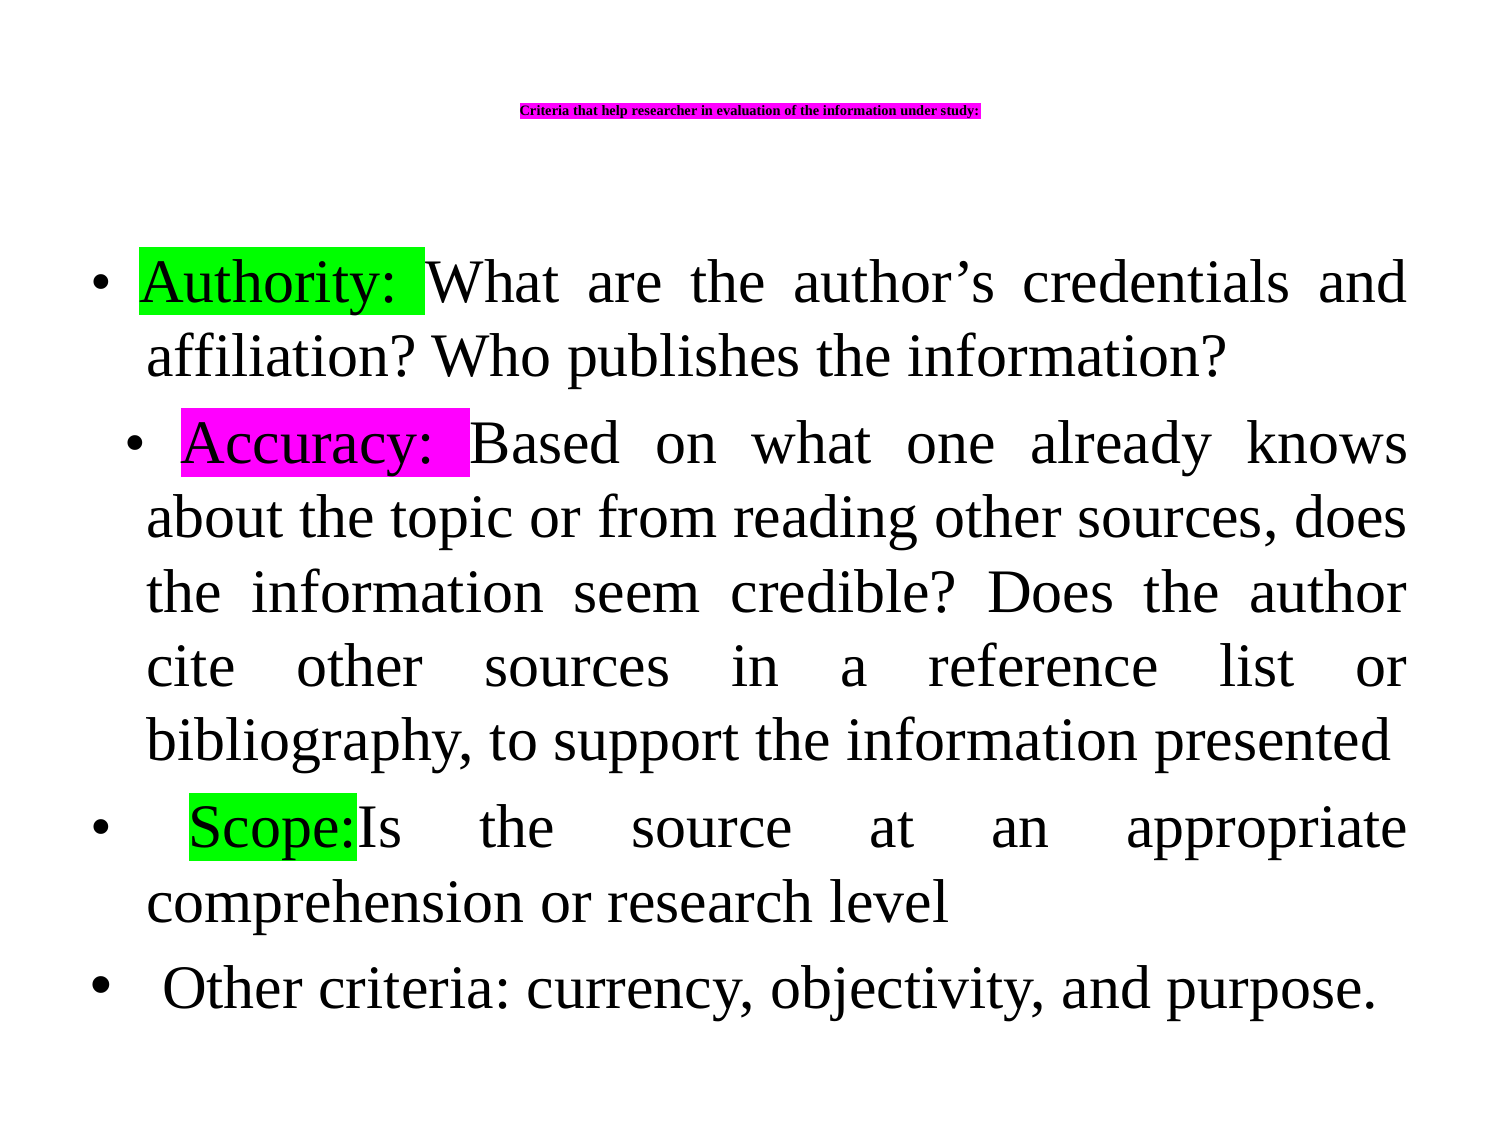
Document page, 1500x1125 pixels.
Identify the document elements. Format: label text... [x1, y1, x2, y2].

list • Authority: What are the author’s credentials and affiliation? Who publishes the information? • Accuracy: Based on what one already knows about the topic or from reading other sources, does the information seem credible? Does the author cite other sources in a reference list or bibliography, to support the information presented • Scope:Is the source at an appropriate comprehension or research level Other criteria: currency, objectivity, and purpose. [75, 232, 1425, 1063]
title Criteria that help researcher in evaluation of the information under study: [75, 45, 1425, 163]
